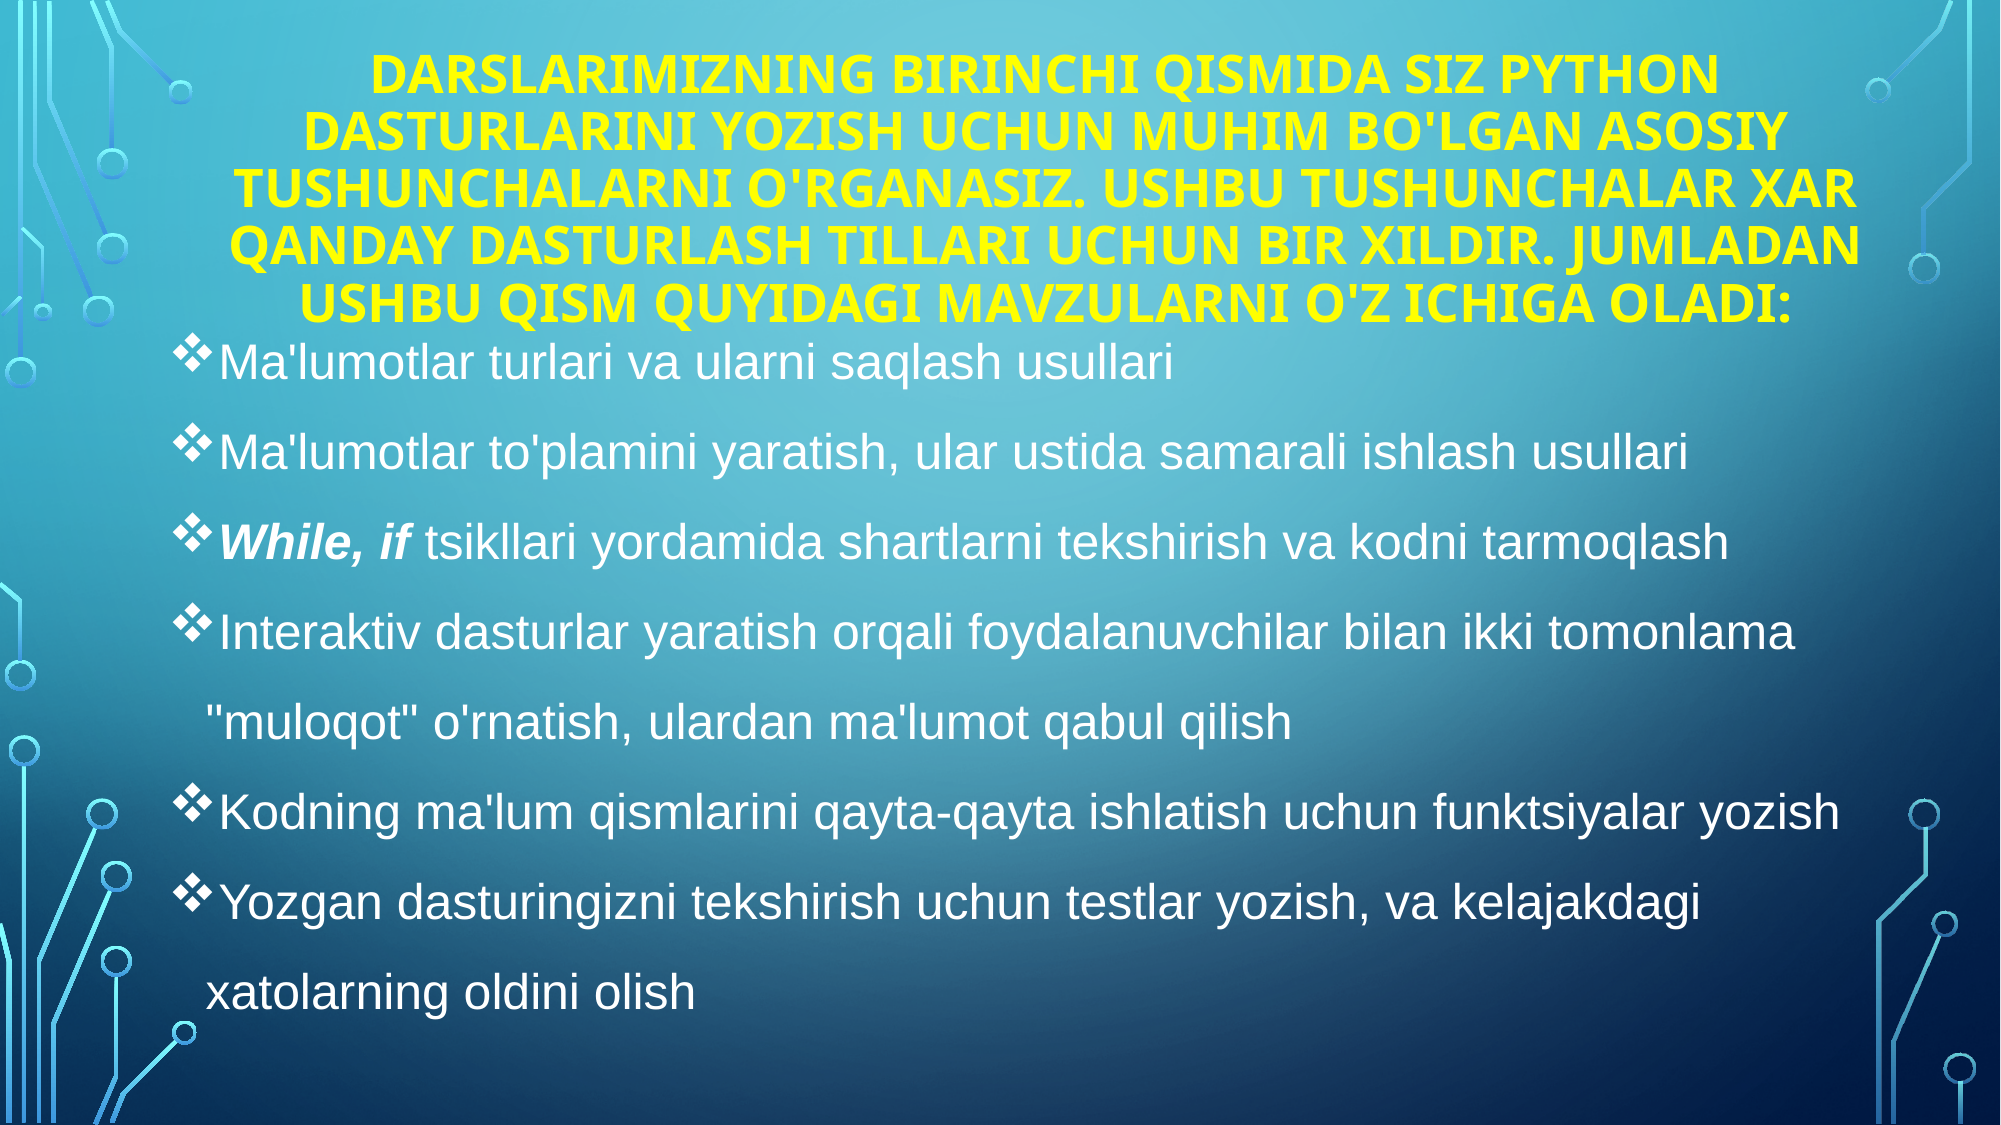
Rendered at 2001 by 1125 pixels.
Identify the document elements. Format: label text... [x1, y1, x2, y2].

title Darslarimizning birinchi qismida siz Python dasturlarini yozish uchun muhim bo'lgan asosiy tushunchalarni o'rganasiz. Ushbu tushunchalar xar qanday dasturlash tillari uchun bir xildir. Jumladan ushbu qism quyidagi mavzularni o'z ichiga oladi: [187, 37, 1904, 291]
list Ma'lumotlar turlari va ularni saqlash usullari Ma'lumotlar to'plamini yaratish, ular ustida samarali ishlash usullari While, if tsikllari yordamida shartlarni tekshirish va kodni tarmoqlash Interaktiv dasturlar yaratish orqali foydalanuvchilar bilan ikki tomonlama "muloqot" o'rnatish, ulardan ma'lumot qabul qilish Kodning ma'lum qismlarini qayta-qayta ishlatish uchun funktsiyalar yozish Yozgan dasturingizni tekshirish uchun testlar yozish, va kelajakdagi xatolarning oldini olish [153, 291, 1904, 1028]
